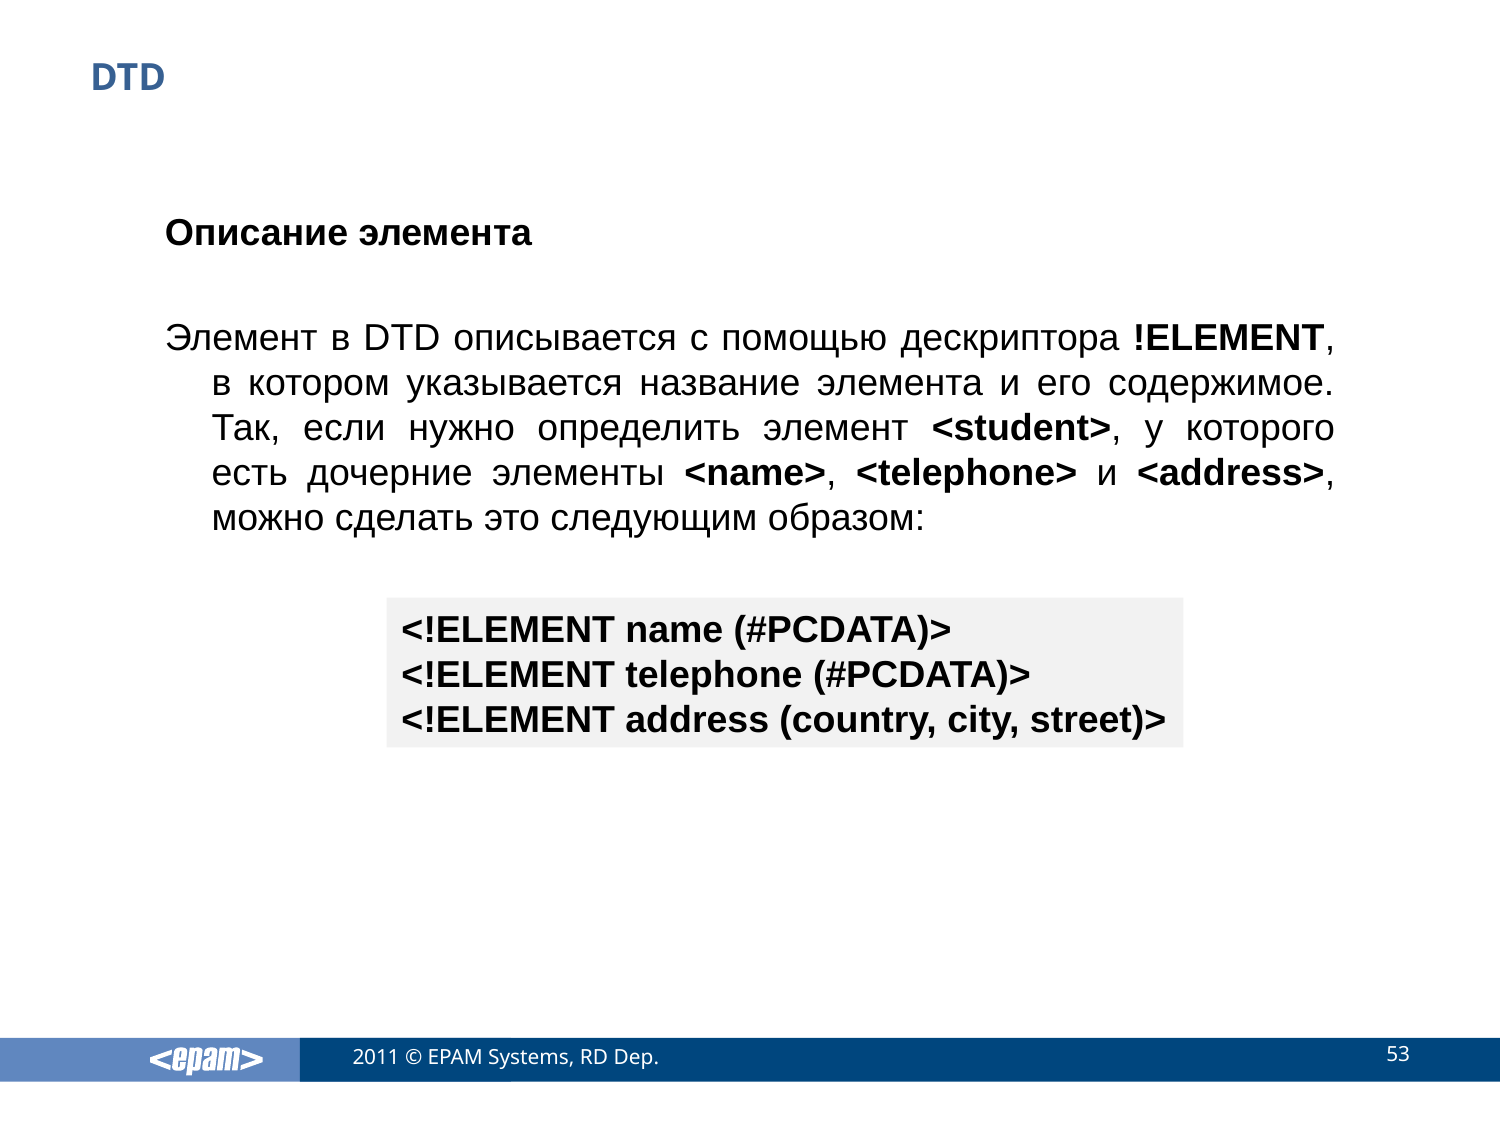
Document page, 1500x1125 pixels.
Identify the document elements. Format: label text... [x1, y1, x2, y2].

footer 2011 © EPAM Systems, RD Dep. [337, 1028, 738, 1088]
title DTD [75, 45, 1425, 163]
text_box <!ELEMENT name (#PCDATA)> <!ELEMENT telephone (#PCDATA)> <!ELEMENT address (country, city, street)> [386, 597, 1184, 748]
list Описание элемента Элемент в DTD описывается с помощью дескриптора !ELEMENT, в котором указывается название элемента и его содержимое. Так, если нужно определить элемент <student>, у которого есть дочерние элементы <name>, <telephone> и <address>, можно сделать это следующим образом: [150, 200, 1350, 988]
slide_number 53 [1262, 1025, 1425, 1085]
